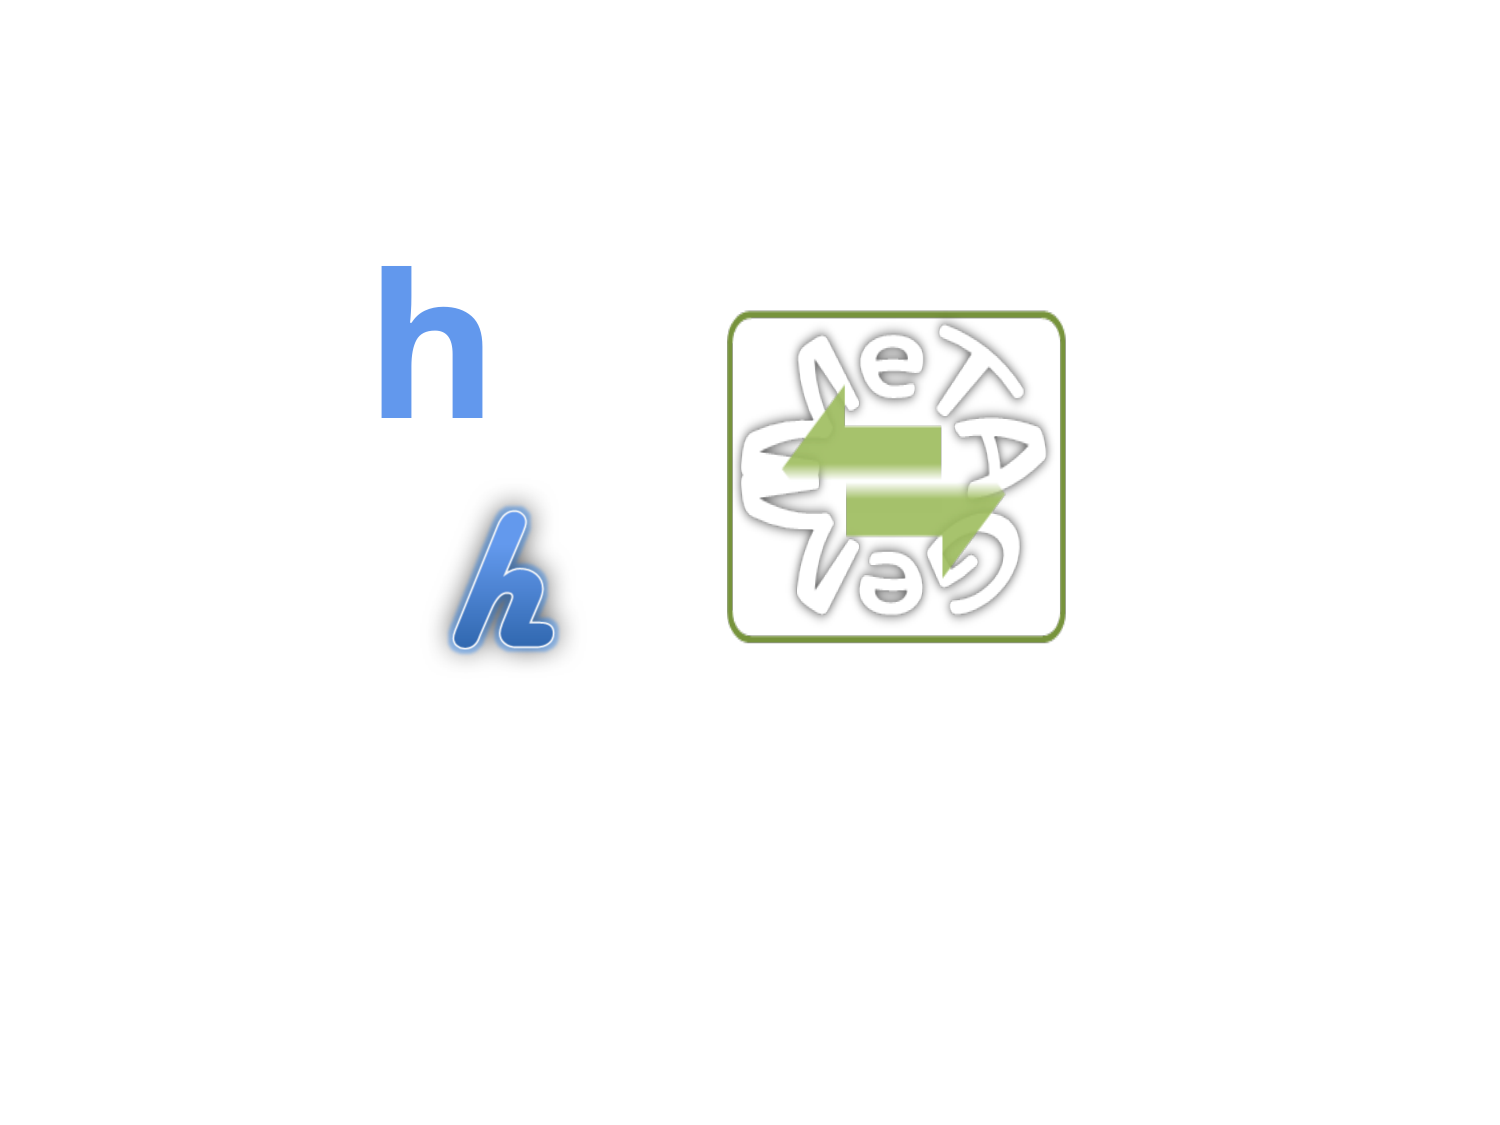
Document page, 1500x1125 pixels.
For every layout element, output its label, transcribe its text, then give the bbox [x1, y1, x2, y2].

text_box h [351, 210, 504, 386]
picture [726, 304, 1067, 645]
picture [316, 409, 684, 732]
